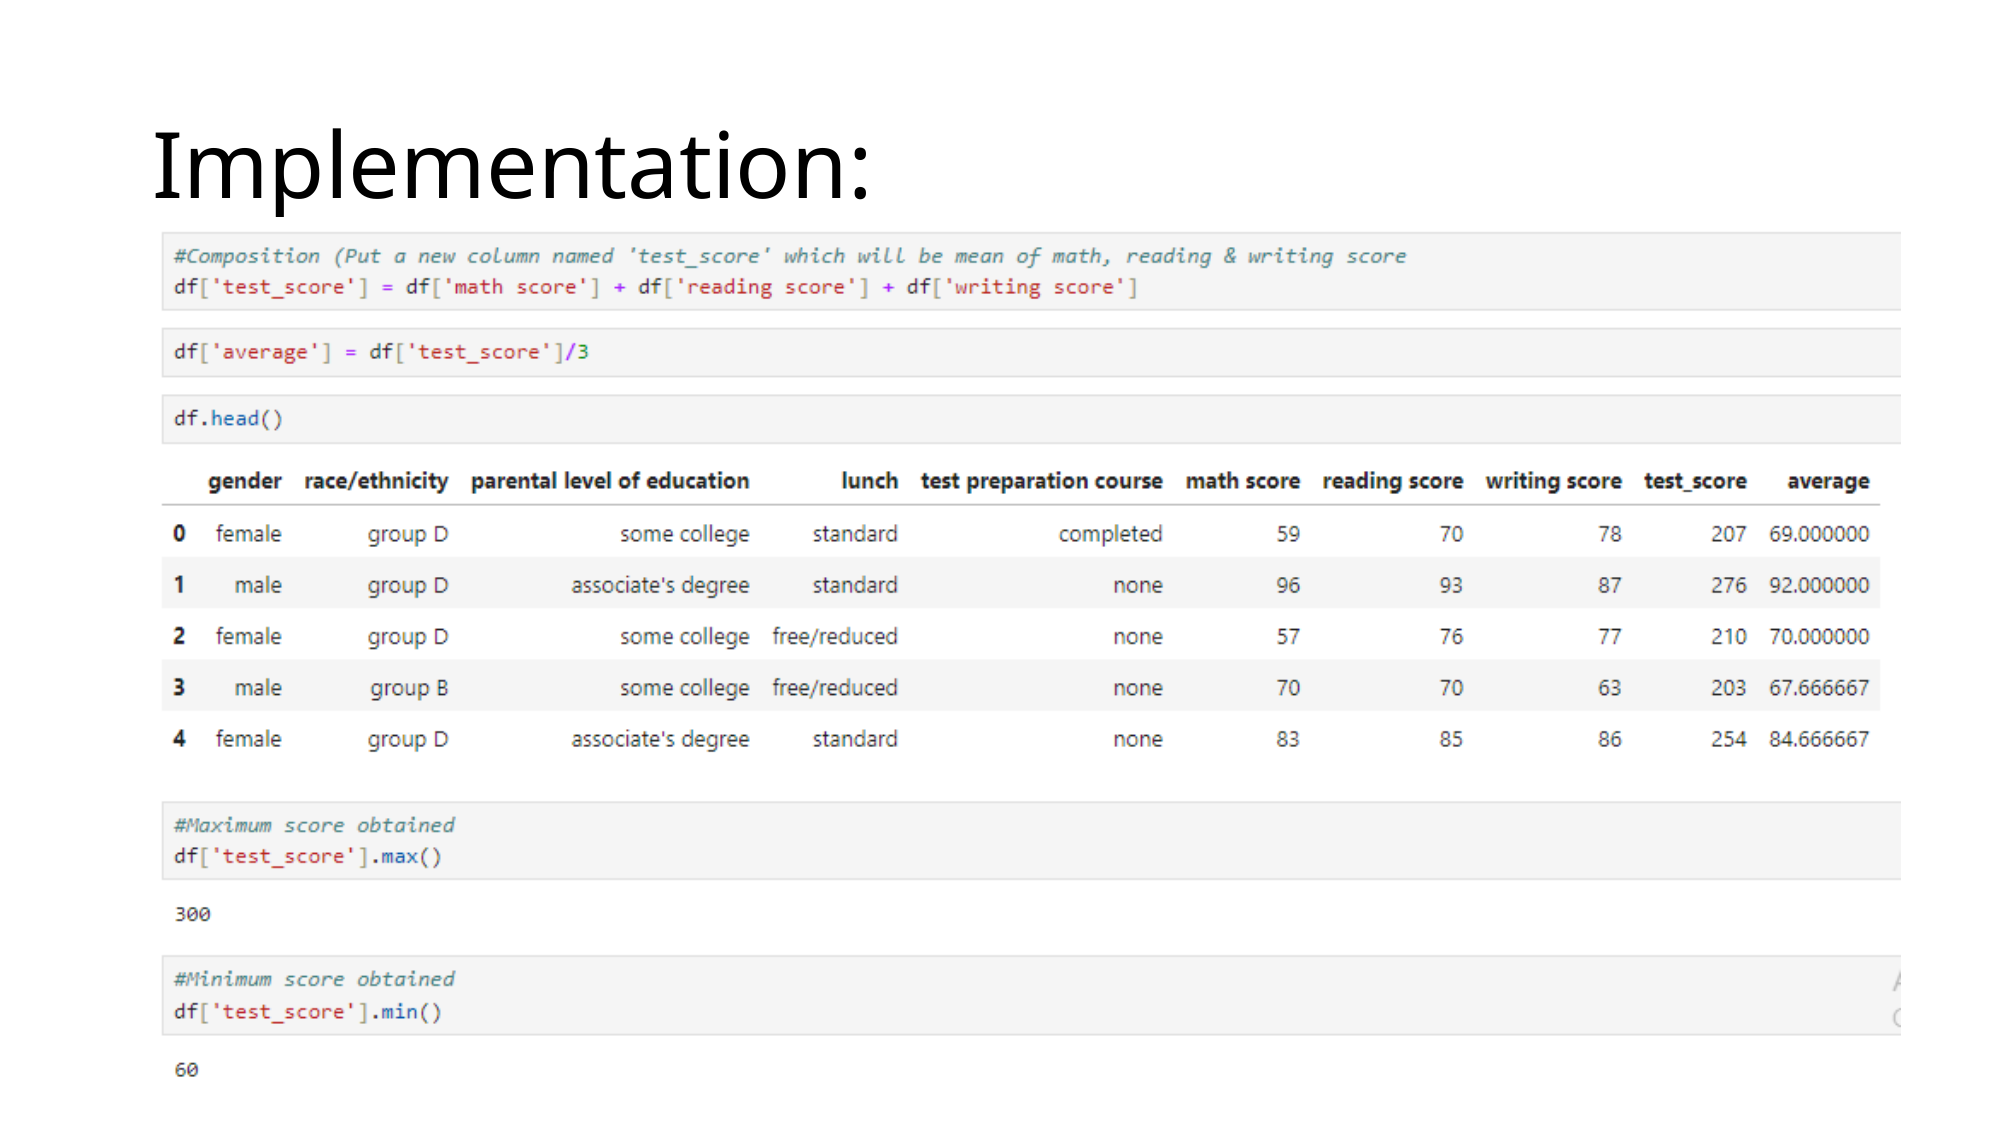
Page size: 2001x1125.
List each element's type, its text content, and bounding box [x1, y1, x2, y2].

picture [152, 217, 1901, 1094]
title Implementation: [137, 59, 1863, 278]
